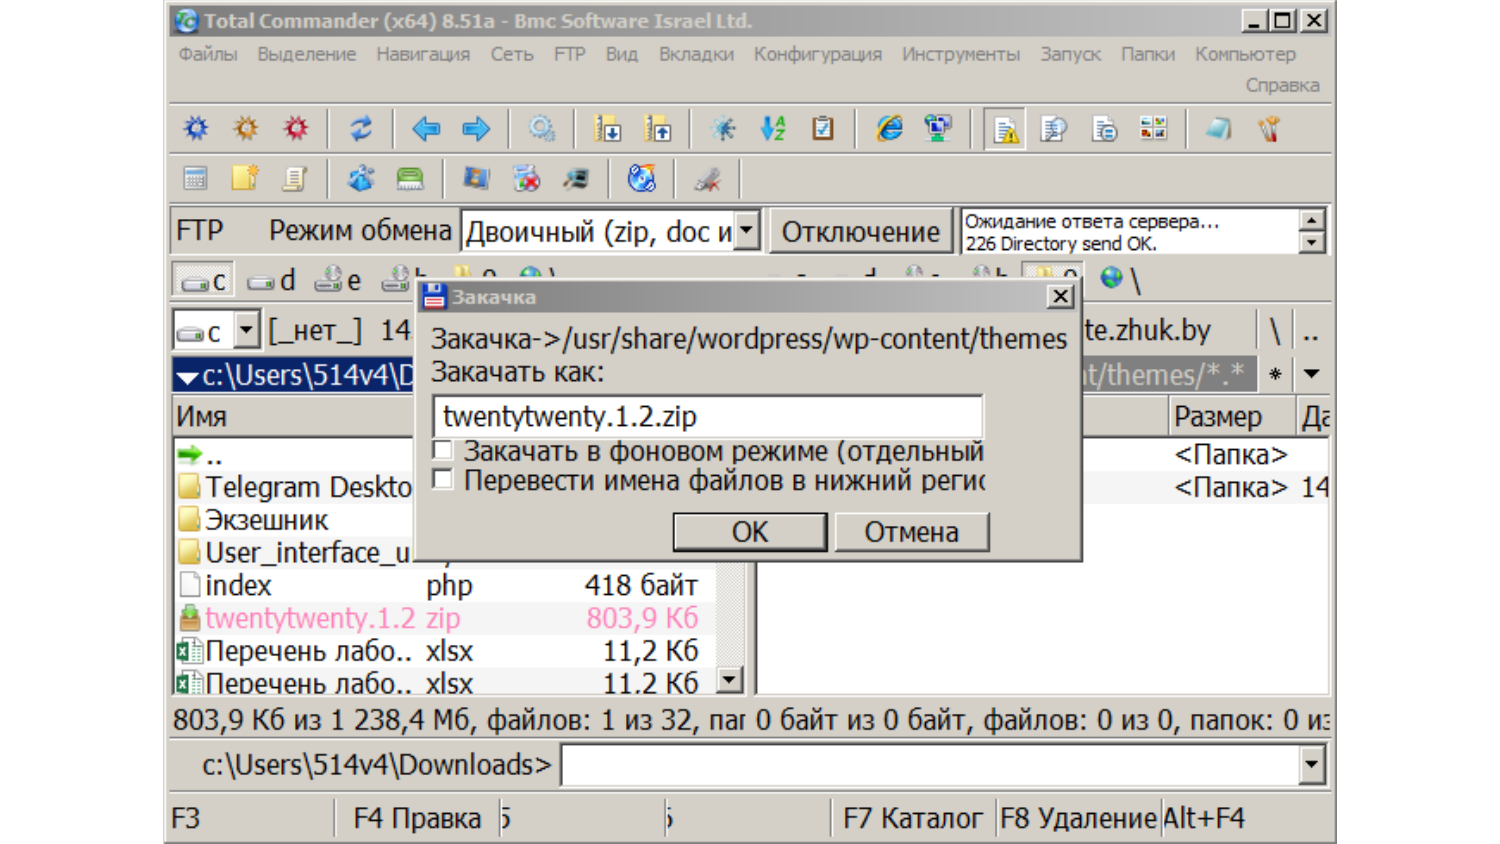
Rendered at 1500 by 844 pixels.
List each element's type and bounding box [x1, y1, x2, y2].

picture [163, 0, 1337, 844]
